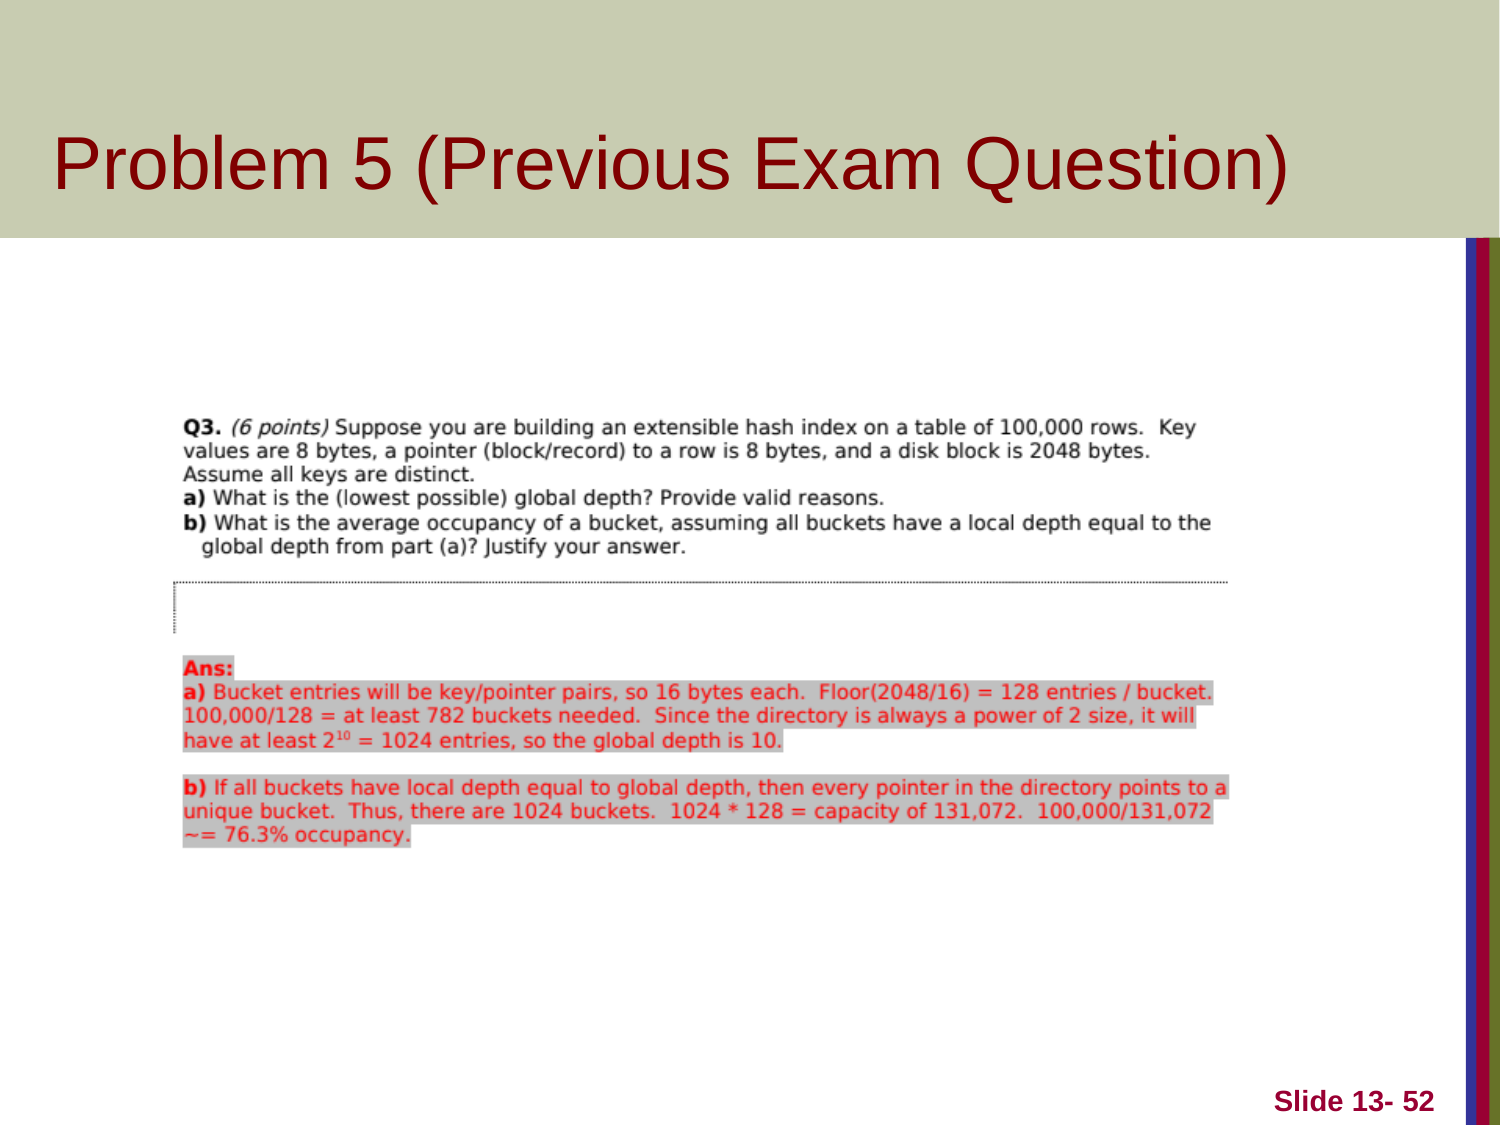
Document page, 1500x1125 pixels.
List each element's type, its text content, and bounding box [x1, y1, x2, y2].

title Problem 5 (Previous Exam Question) [37, 49, 1317, 213]
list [172, 408, 1267, 867]
slide_number Slide 13- 52 [1137, 1049, 1451, 1125]
